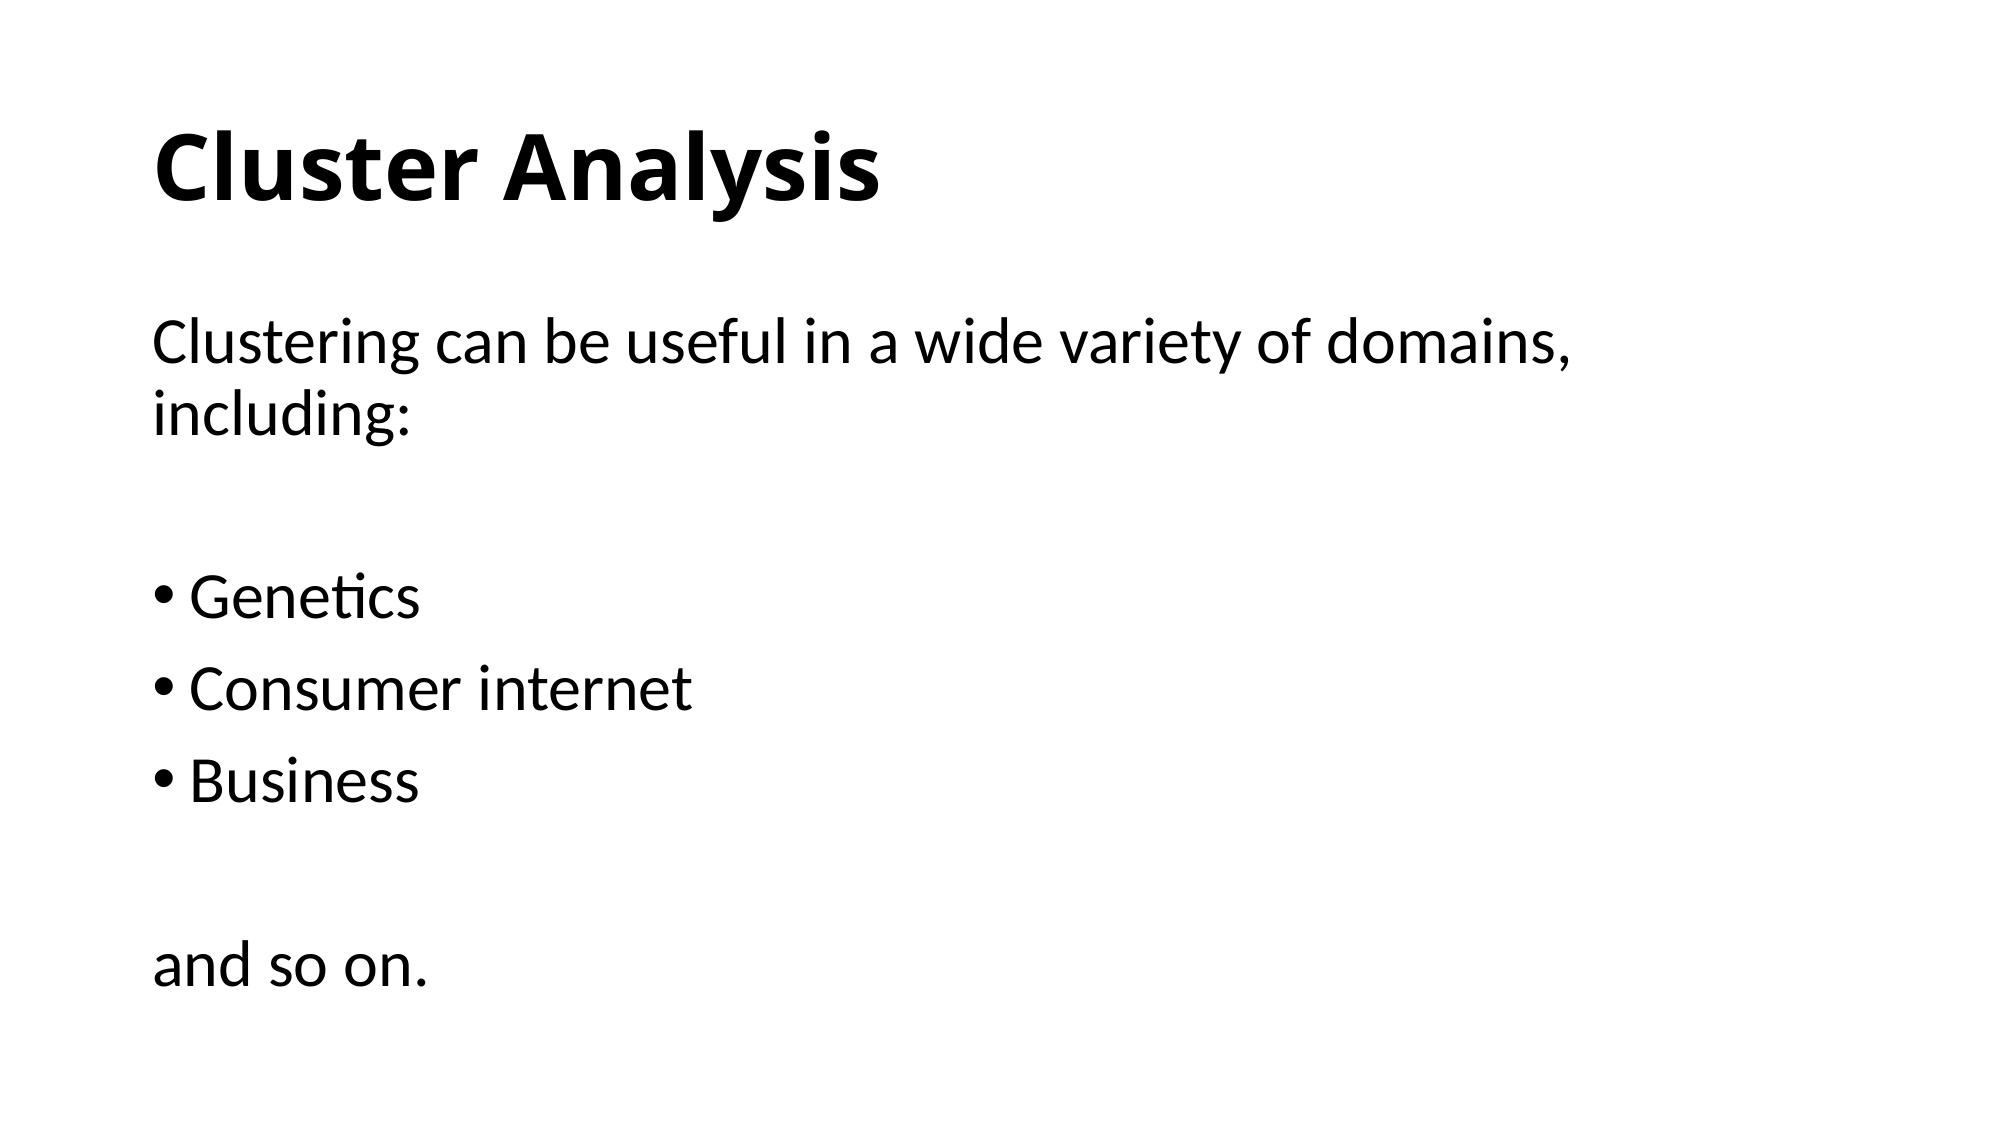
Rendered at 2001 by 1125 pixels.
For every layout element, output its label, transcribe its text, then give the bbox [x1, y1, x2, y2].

title Cluster Analysis [137, 62, 1863, 280]
list Clustering can be useful in a wide variety of domains, including: Genetics Consumer internet Business and so on. [137, 299, 1863, 1014]
